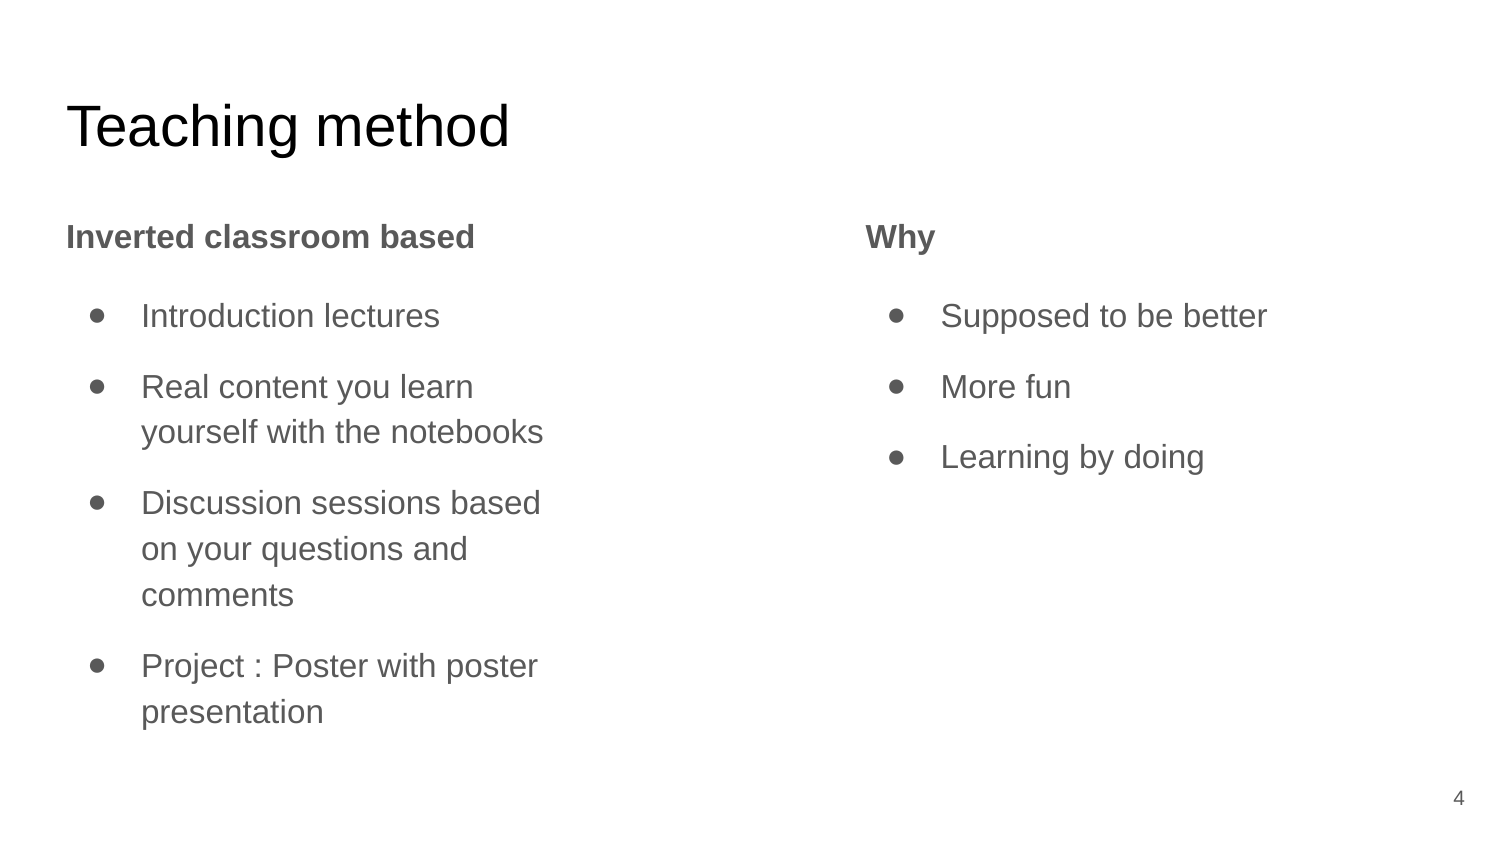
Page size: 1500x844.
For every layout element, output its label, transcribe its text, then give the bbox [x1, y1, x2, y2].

list Inverted classroom based Introduction lectures Real content you learn yourself with the notebooks Discussion sessions based on your questions and comments Project : Poster with poster presentation [51, 193, 569, 755]
list Why Supposed to be better More fun Learning by doing [850, 193, 1369, 755]
title Teaching method [51, 72, 793, 167]
slide_number ‹#› [1389, 764, 1480, 830]
